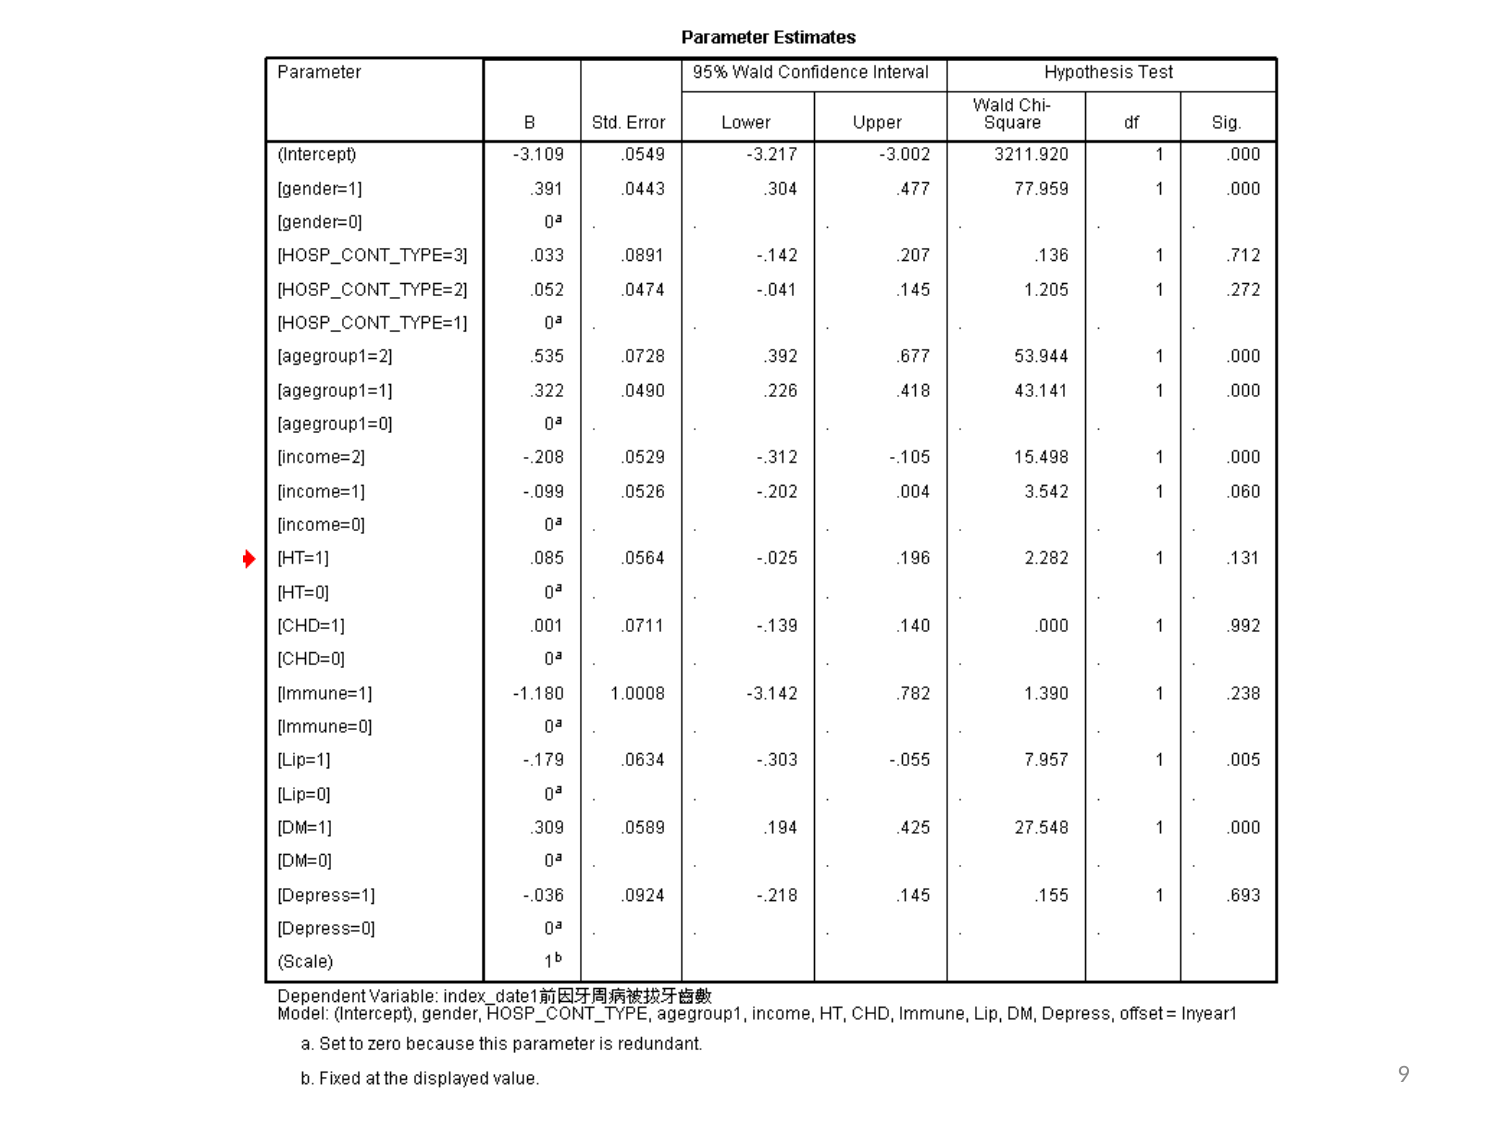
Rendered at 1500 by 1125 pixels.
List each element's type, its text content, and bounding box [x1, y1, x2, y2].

picture [243, 0, 1310, 1125]
slide_number 9 [1313, 1042, 1425, 1103]
